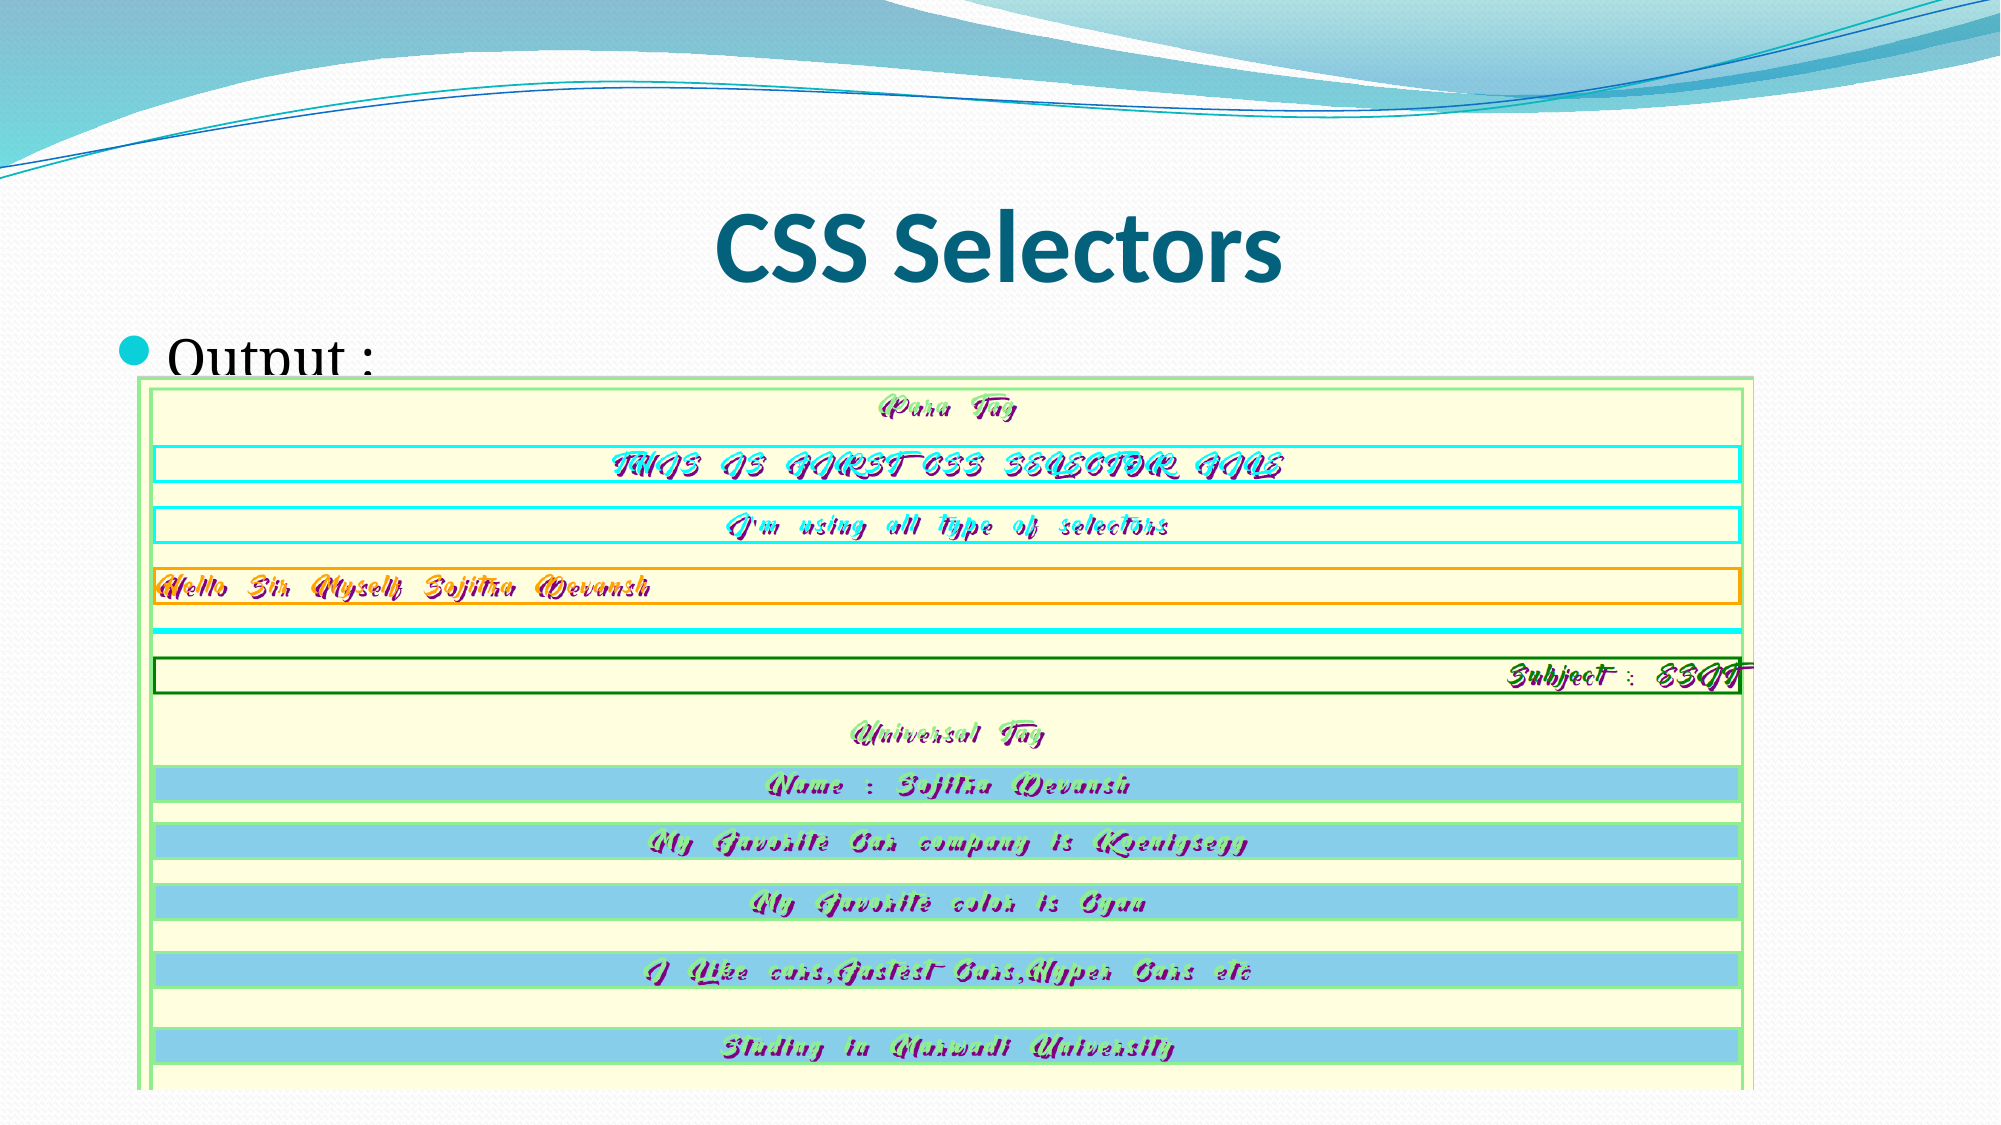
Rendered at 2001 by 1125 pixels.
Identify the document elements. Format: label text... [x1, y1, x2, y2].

list Output : [99, 317, 1900, 1038]
picture [137, 375, 1754, 1090]
title CSS Selectors [99, 115, 1900, 303]
